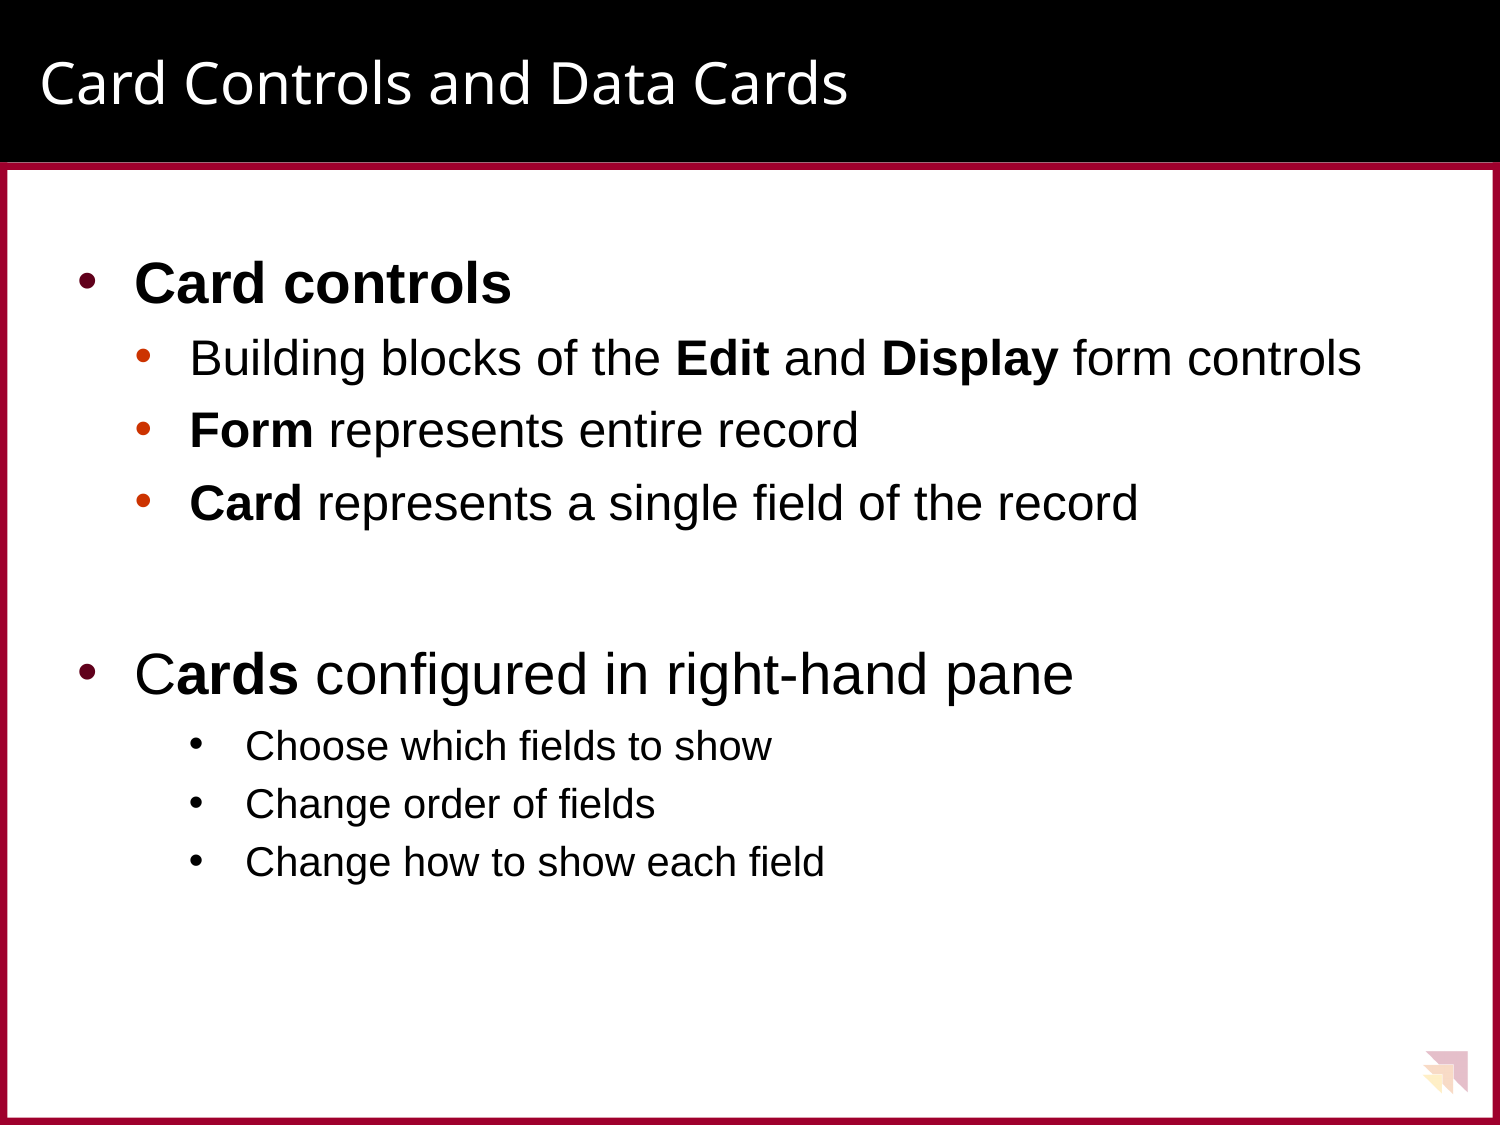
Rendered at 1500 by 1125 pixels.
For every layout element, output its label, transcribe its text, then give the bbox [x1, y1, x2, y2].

title Card Controls and Data Cards [24, 12, 1438, 150]
list Card controls Building blocks of the Edit and Display form controls Form represents entire record Card represents a single field of the record Cards configured in right-hand pane Choose which fields to show Change order of fields Change how to show each field [62, 237, 1438, 1088]
